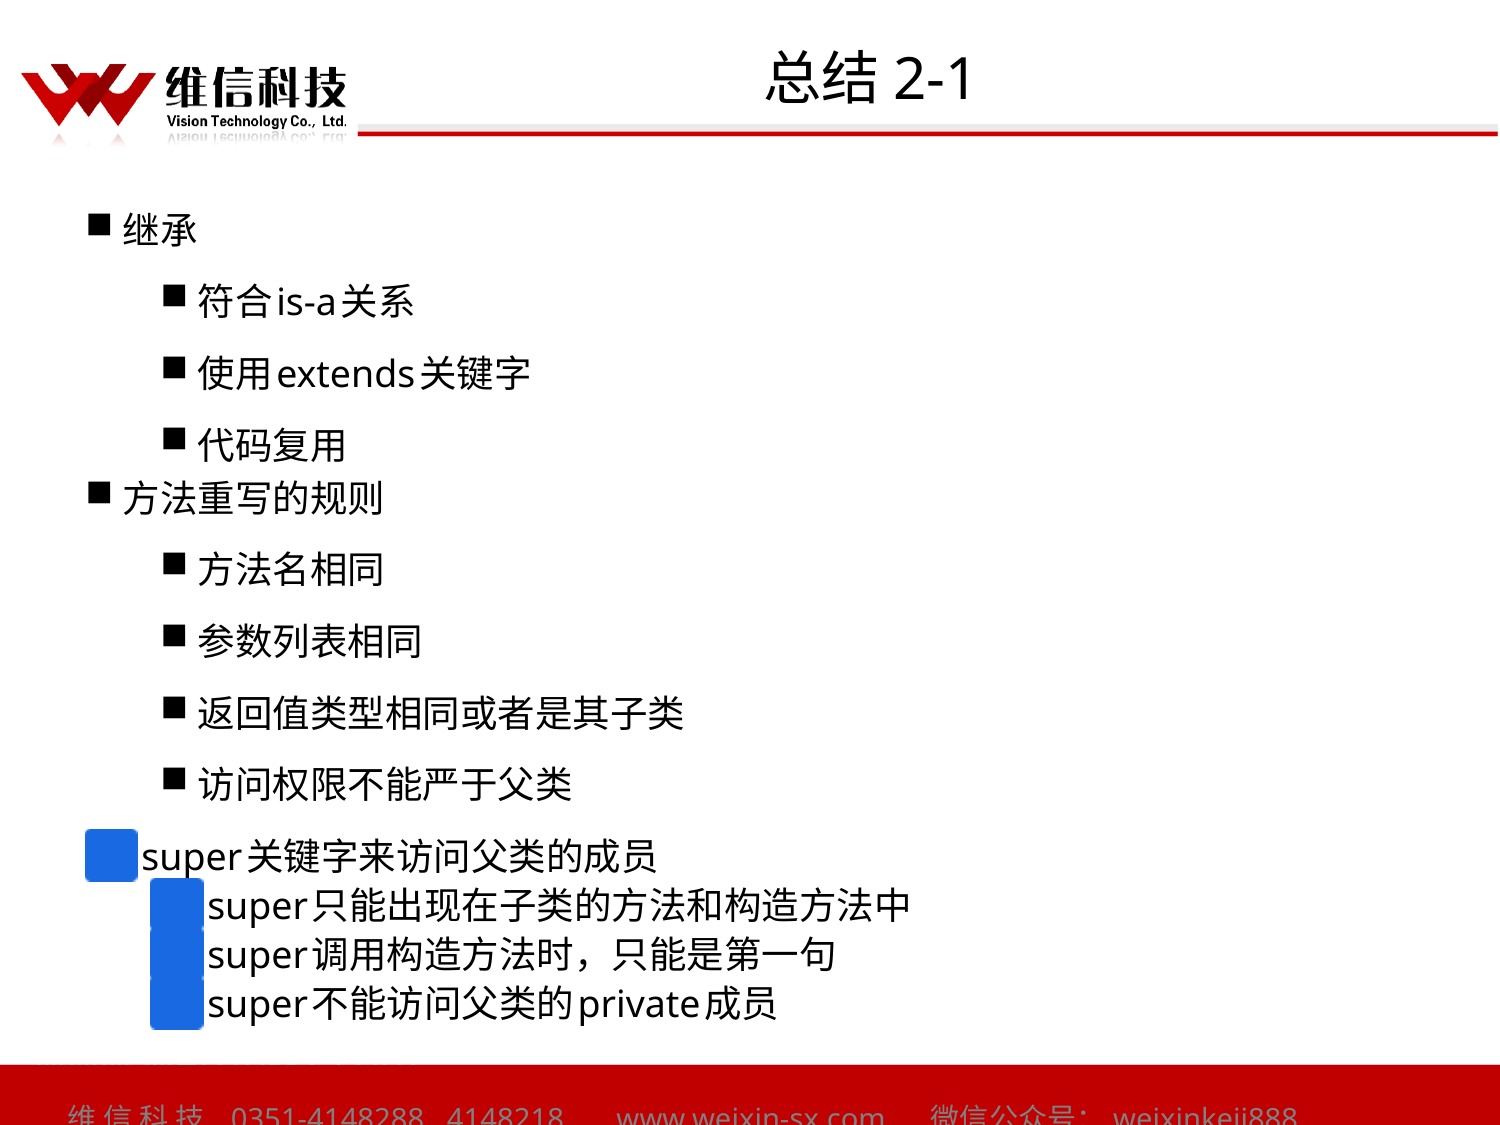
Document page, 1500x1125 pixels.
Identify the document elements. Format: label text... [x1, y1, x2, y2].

picture [85, 829, 138, 882]
list 继承 符合is-a关系 使用extends关键字 代码复用 方法重写的规则 方法名相同 参数列表相同 返回值类型相同或者是其子类 访问权限不能严于父类 super关键字来访问父类的成员 super只能出现在子类的方法和构造方法中 super调用构造方法时，只能是第一句 super不能访问父类的private成员 [70, 199, 1421, 1043]
picture [19, 55, 352, 147]
title 总结2-1 [379, 47, 1363, 114]
picture [150, 878, 204, 1030]
